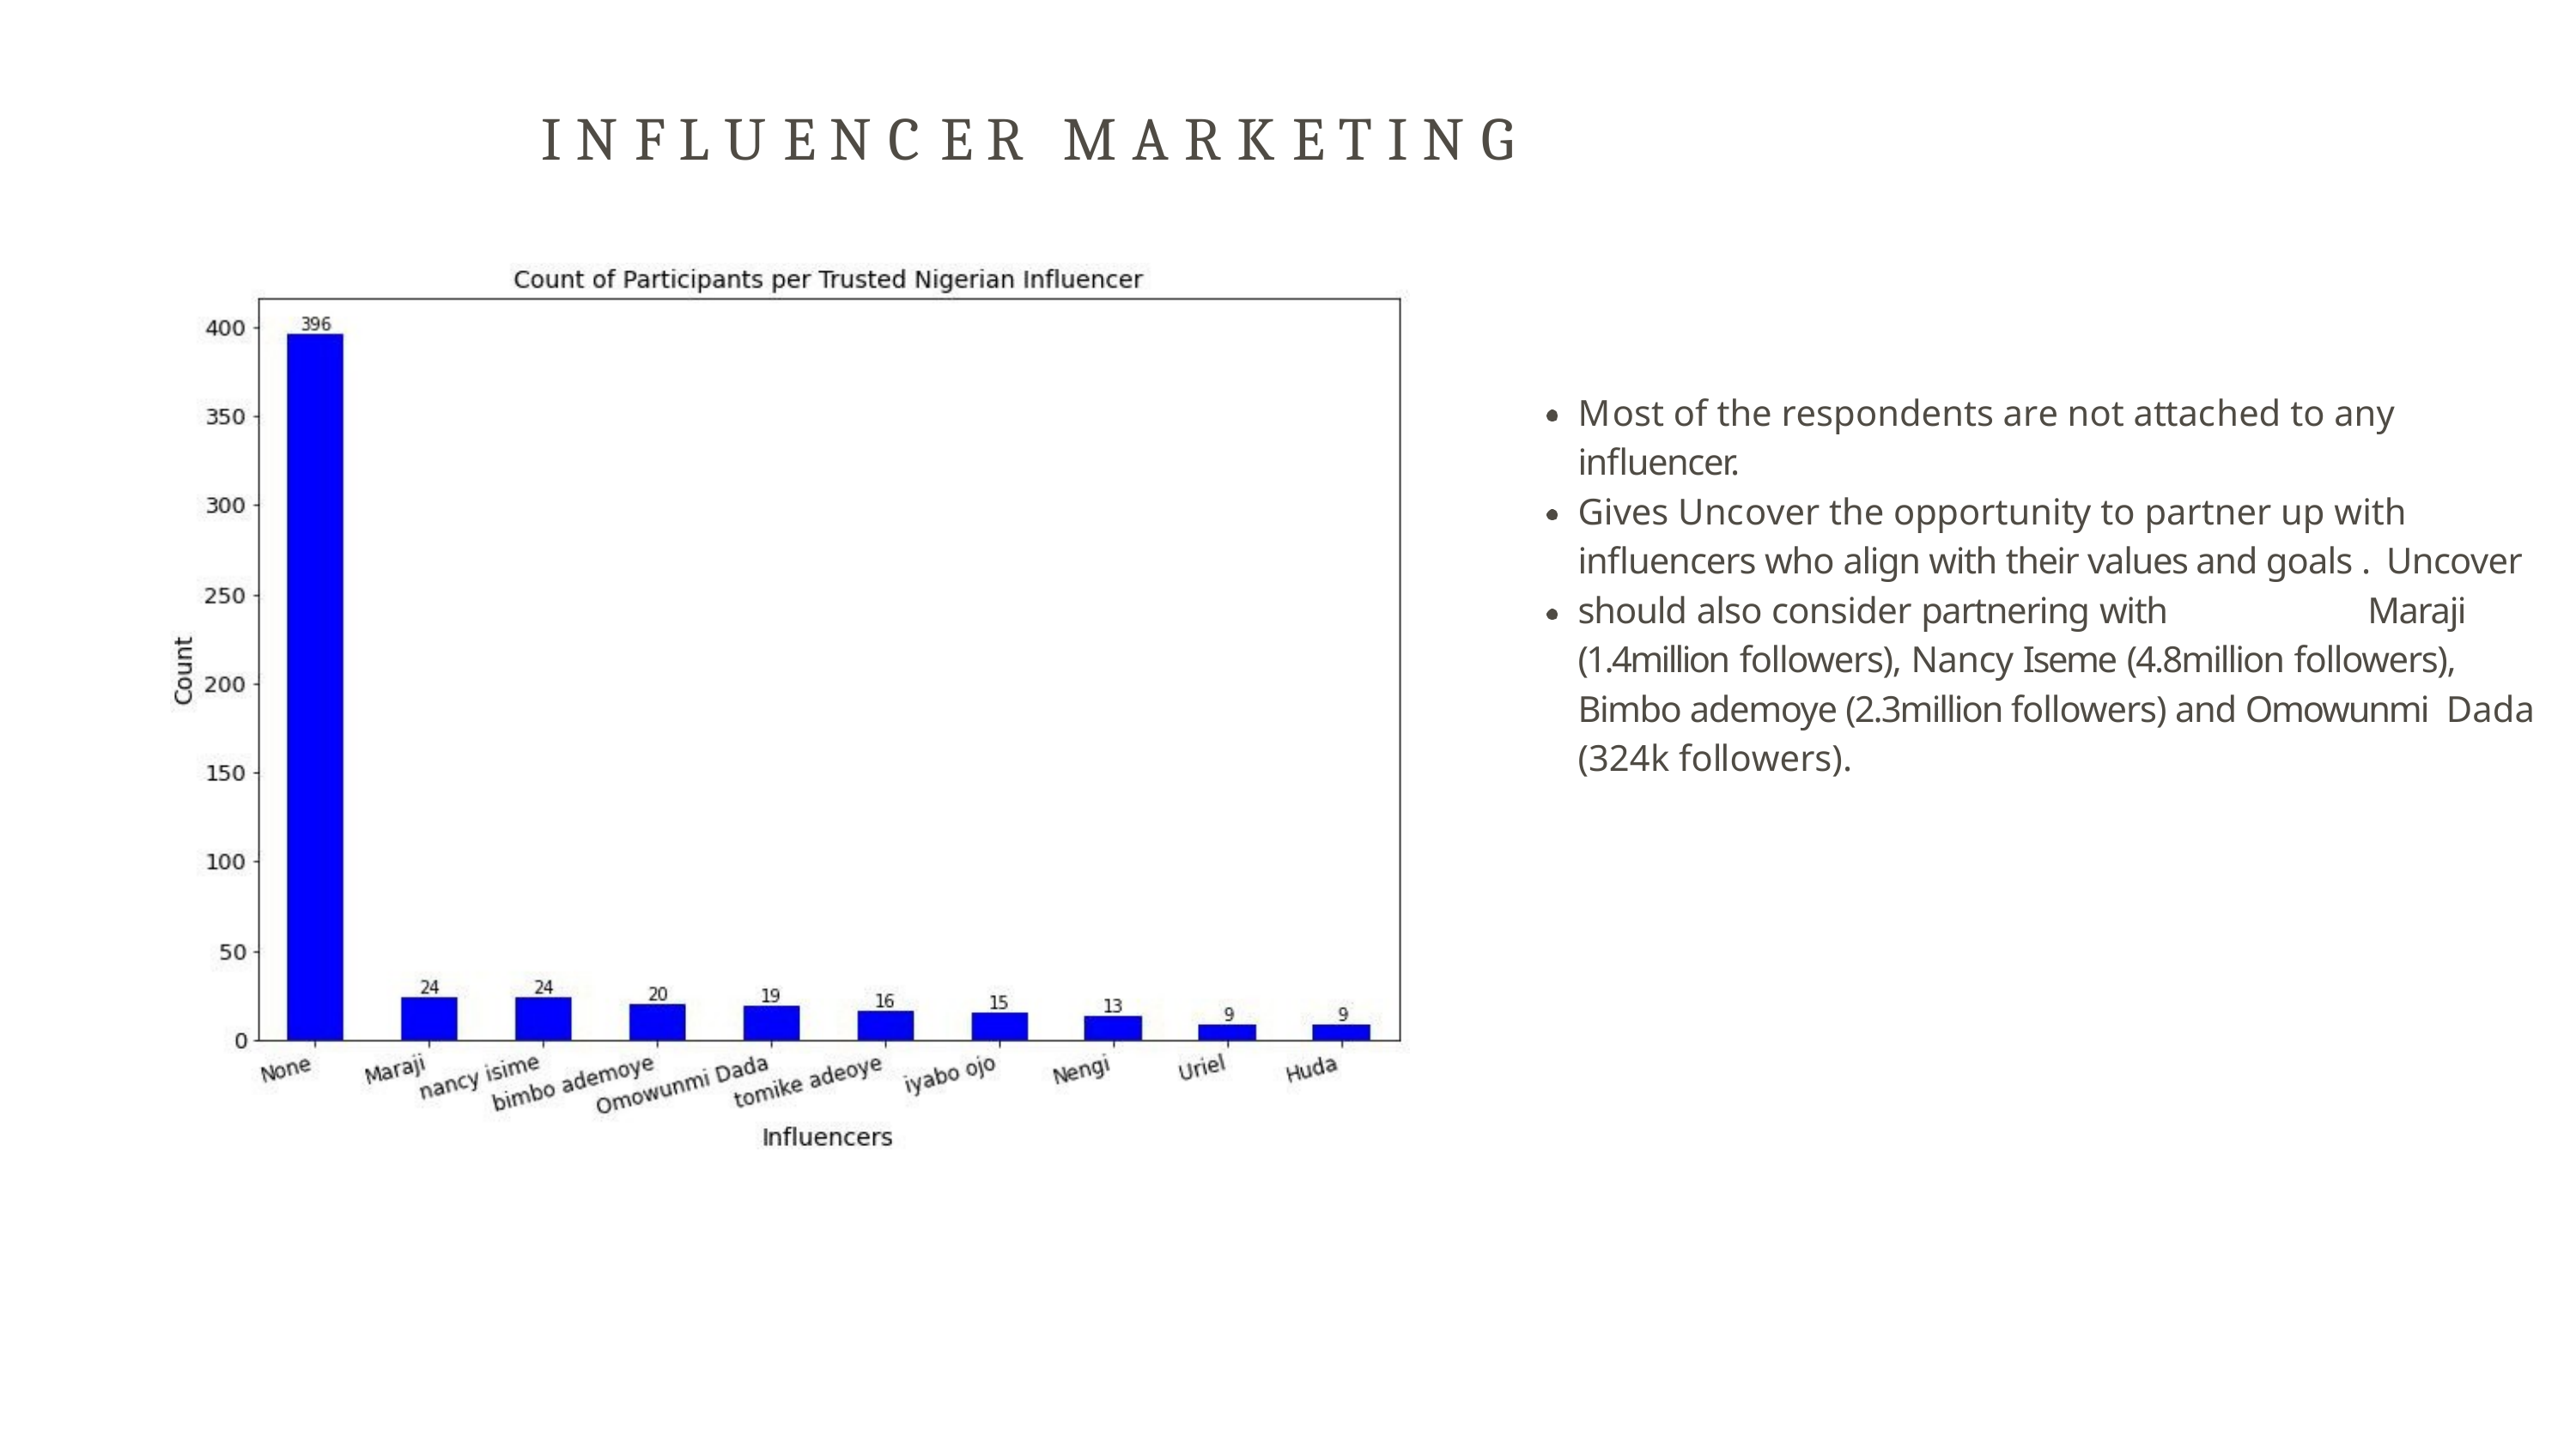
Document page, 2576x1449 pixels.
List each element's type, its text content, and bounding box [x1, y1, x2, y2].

title I N F L U E N C E R M A R K E T I N G [538, 97, 1519, 342]
picture [1546, 509, 1558, 521]
picture [169, 262, 1410, 1149]
picture [1546, 409, 1558, 421]
picture [1546, 608, 1558, 620]
text_box Most of the respondents are not attached to any influencer. Gives Uncover the opportunity to partner up with influencers who align with their values and goals . Uncover should also consider partnering with Maraji (1.4million followers), Nancy Iseme (4.8million followers), Bimbo ademoye (2.3million followers) and Omowunmi Dada (324k followers). [1576, 382, 2538, 779]
